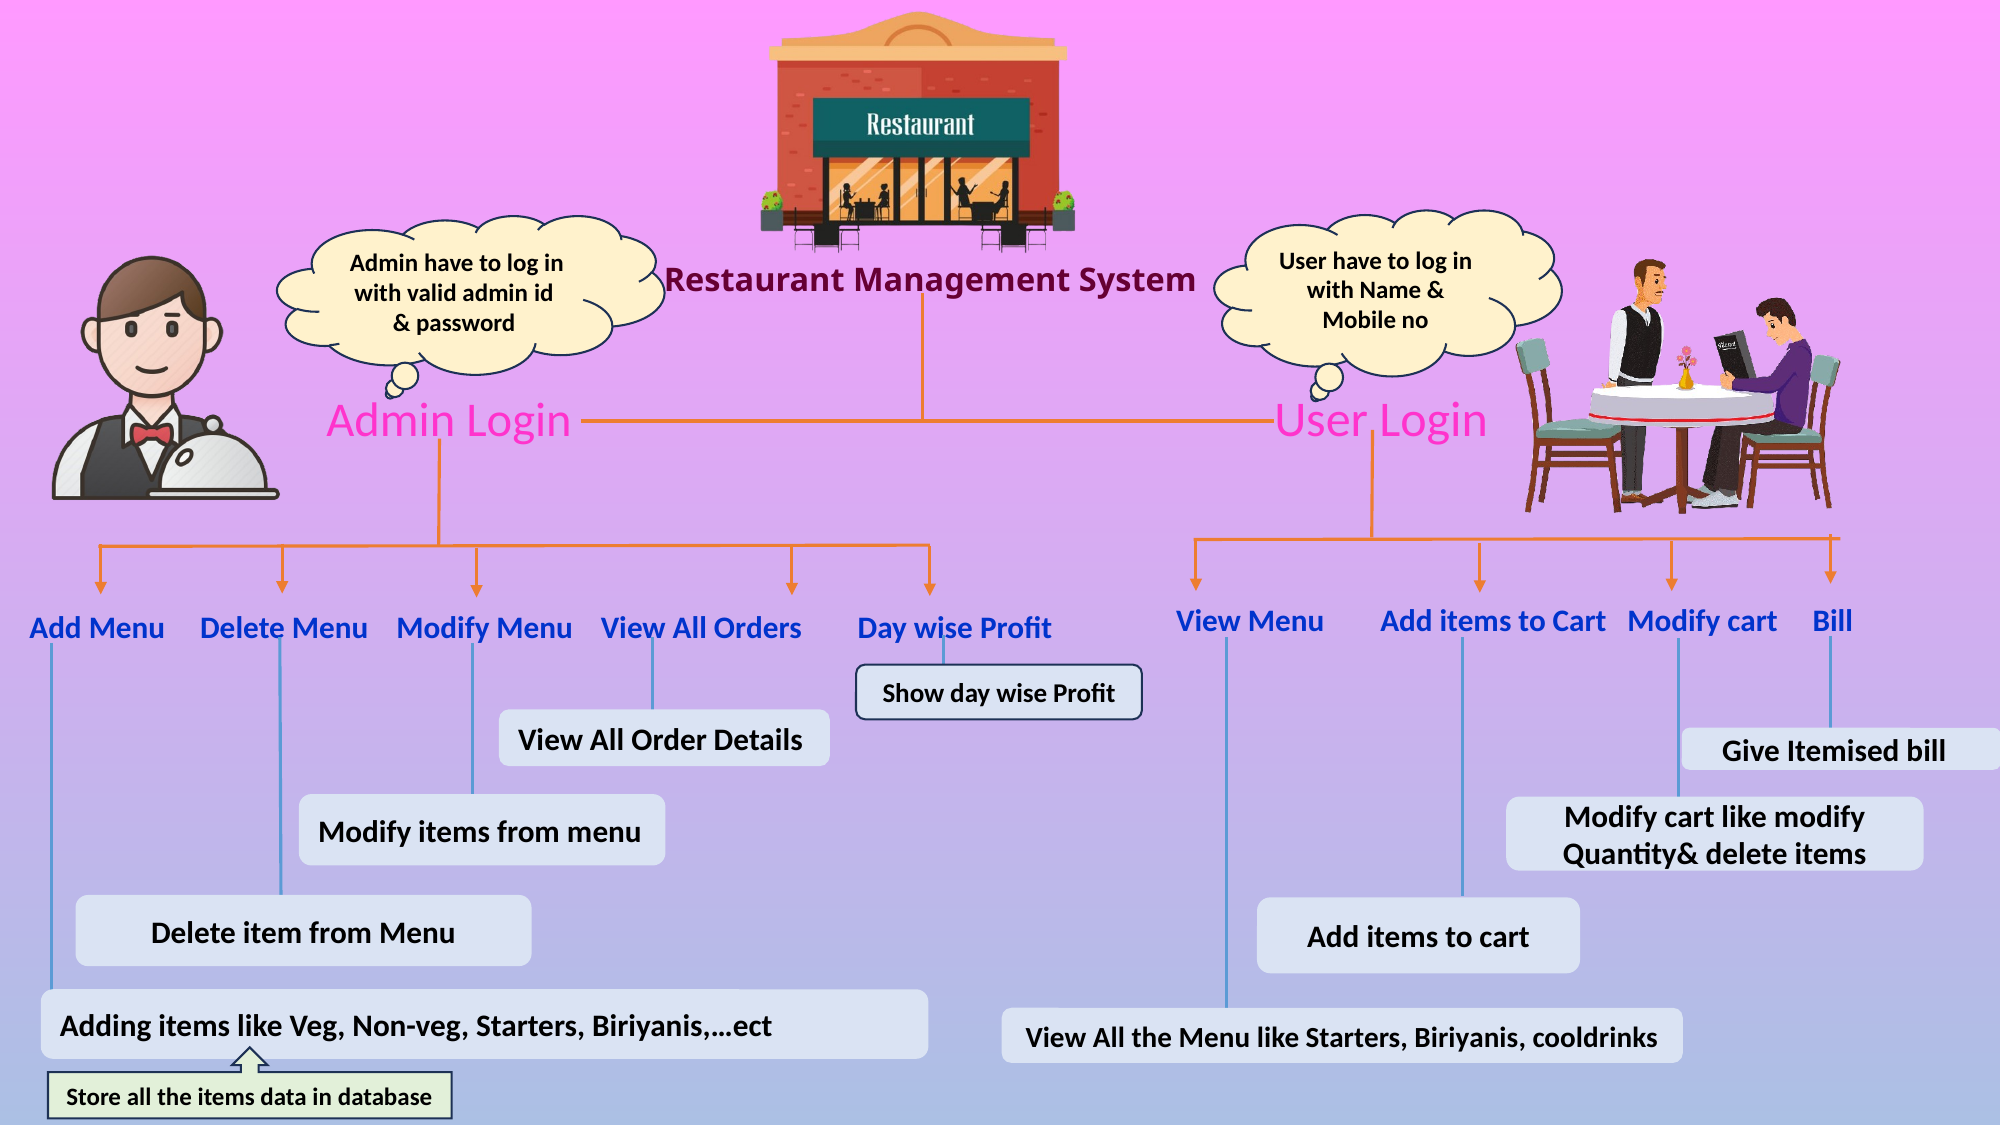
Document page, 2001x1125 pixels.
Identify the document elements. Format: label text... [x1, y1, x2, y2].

text_box Modify items from menu [298, 794, 666, 866]
picture [21, 241, 282, 502]
text_box View All Order Details [498, 709, 830, 767]
title Restaurant Management System [655, 254, 921, 306]
text_box Add items to cart [1256, 897, 1581, 974]
text_box Modify cart like modify Quantity& delete items [1506, 796, 1924, 871]
text_box Delete item from Menu [75, 894, 532, 967]
text_box Admin have to log in with valid admin id & password [282, 215, 666, 400]
picture [755, 0, 1090, 303]
text_box Give Itemised bill [1681, 727, 2000, 770]
text_box Add Menu Delete Menu Modify Menu View All Orders Day wise Profit [14, 599, 1091, 652]
picture [1497, 255, 1867, 519]
text_box User have to log in with Name & Mobile no [1213, 209, 1555, 403]
text_box Adding items like Veg, Non-veg, Starters, Biriyanis,…ect [40, 989, 929, 1059]
text_box Store all the items data in database [46, 1045, 453, 1120]
title Restaurant Management System [924, 254, 1215, 306]
text_box View Menu Add items to Cart Modify cart Bill [1161, 592, 1900, 645]
text_box User Login [1259, 379, 1497, 454]
text_box Show day wise Profit [854, 663, 1143, 721]
subtitle Admin Login [301, 387, 597, 455]
text_box View All the Menu like Starters, Biriyanis, cooldrinks [1001, 1007, 1683, 1063]
